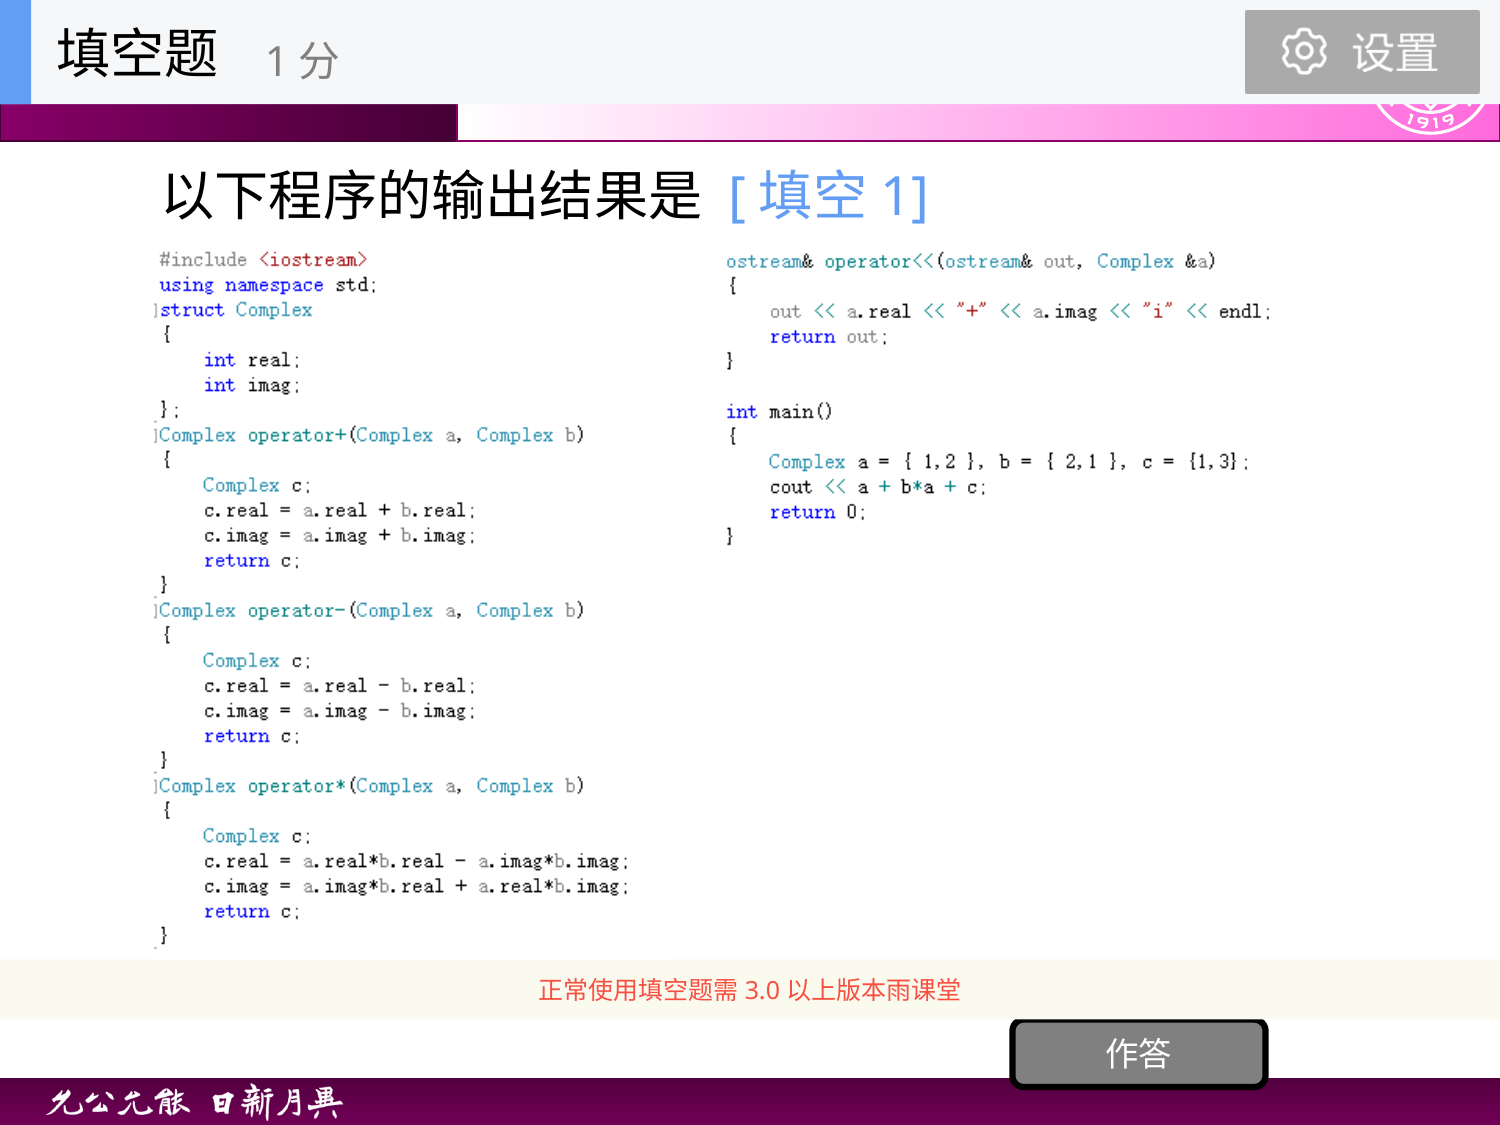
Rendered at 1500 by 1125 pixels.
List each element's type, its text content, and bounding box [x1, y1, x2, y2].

text_box 以下程序的输出结果是 [填空1] [145, 113, 1346, 370]
text_box 作答 [1010, 1022, 1268, 1090]
picture [153, 249, 672, 960]
picture [1245, 10, 1480, 94]
text_box 正常使用填空题需3.0以上版本雨课堂 [0, 957, 1500, 1022]
picture [723, 235, 1295, 553]
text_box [0, 0, 1500, 105]
picture [35, 1081, 356, 1122]
